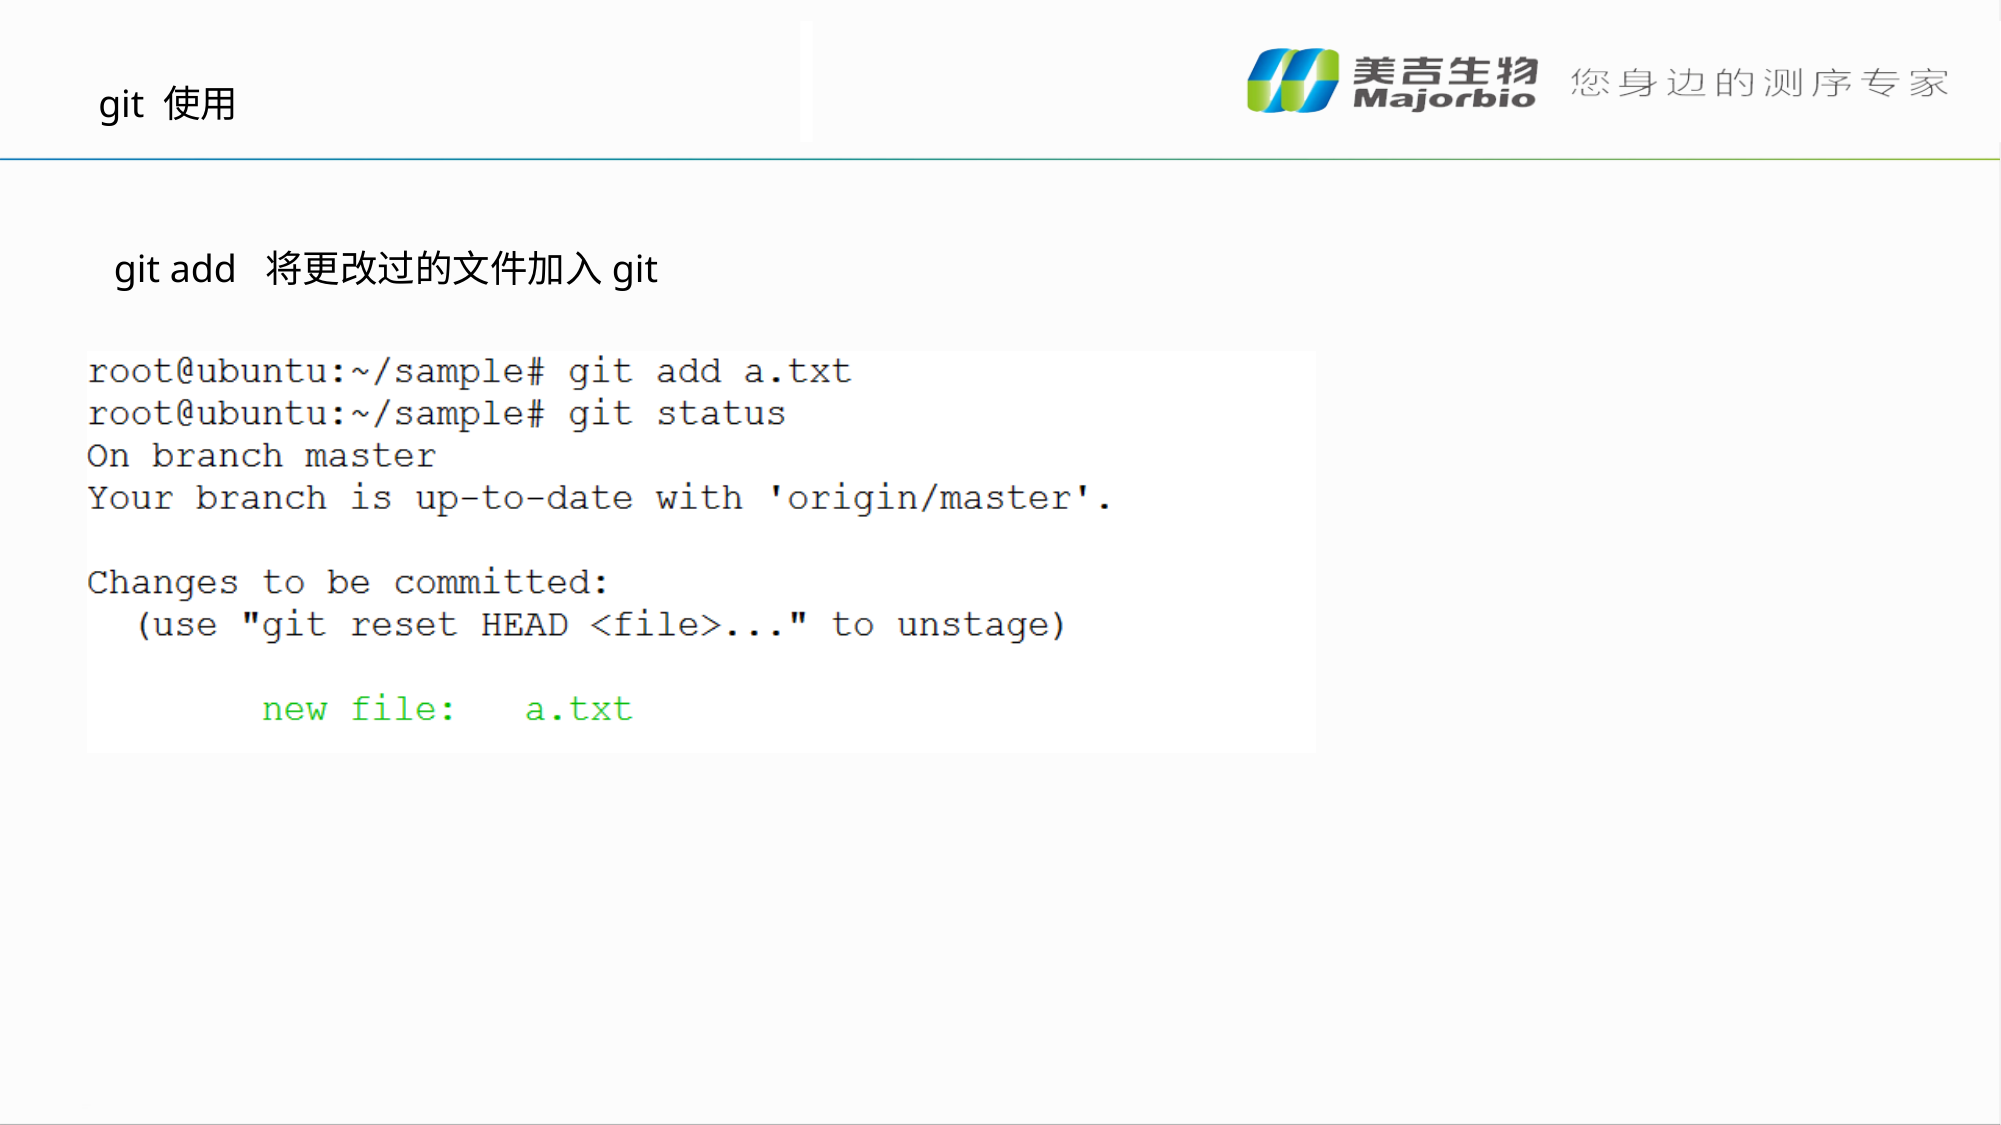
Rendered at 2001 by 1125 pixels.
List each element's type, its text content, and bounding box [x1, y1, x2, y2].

picture [0, 0, 2001, 1125]
text_box git add 将更改过的文件加入git [99, 237, 674, 297]
text_box git 使用 [83, 72, 254, 133]
